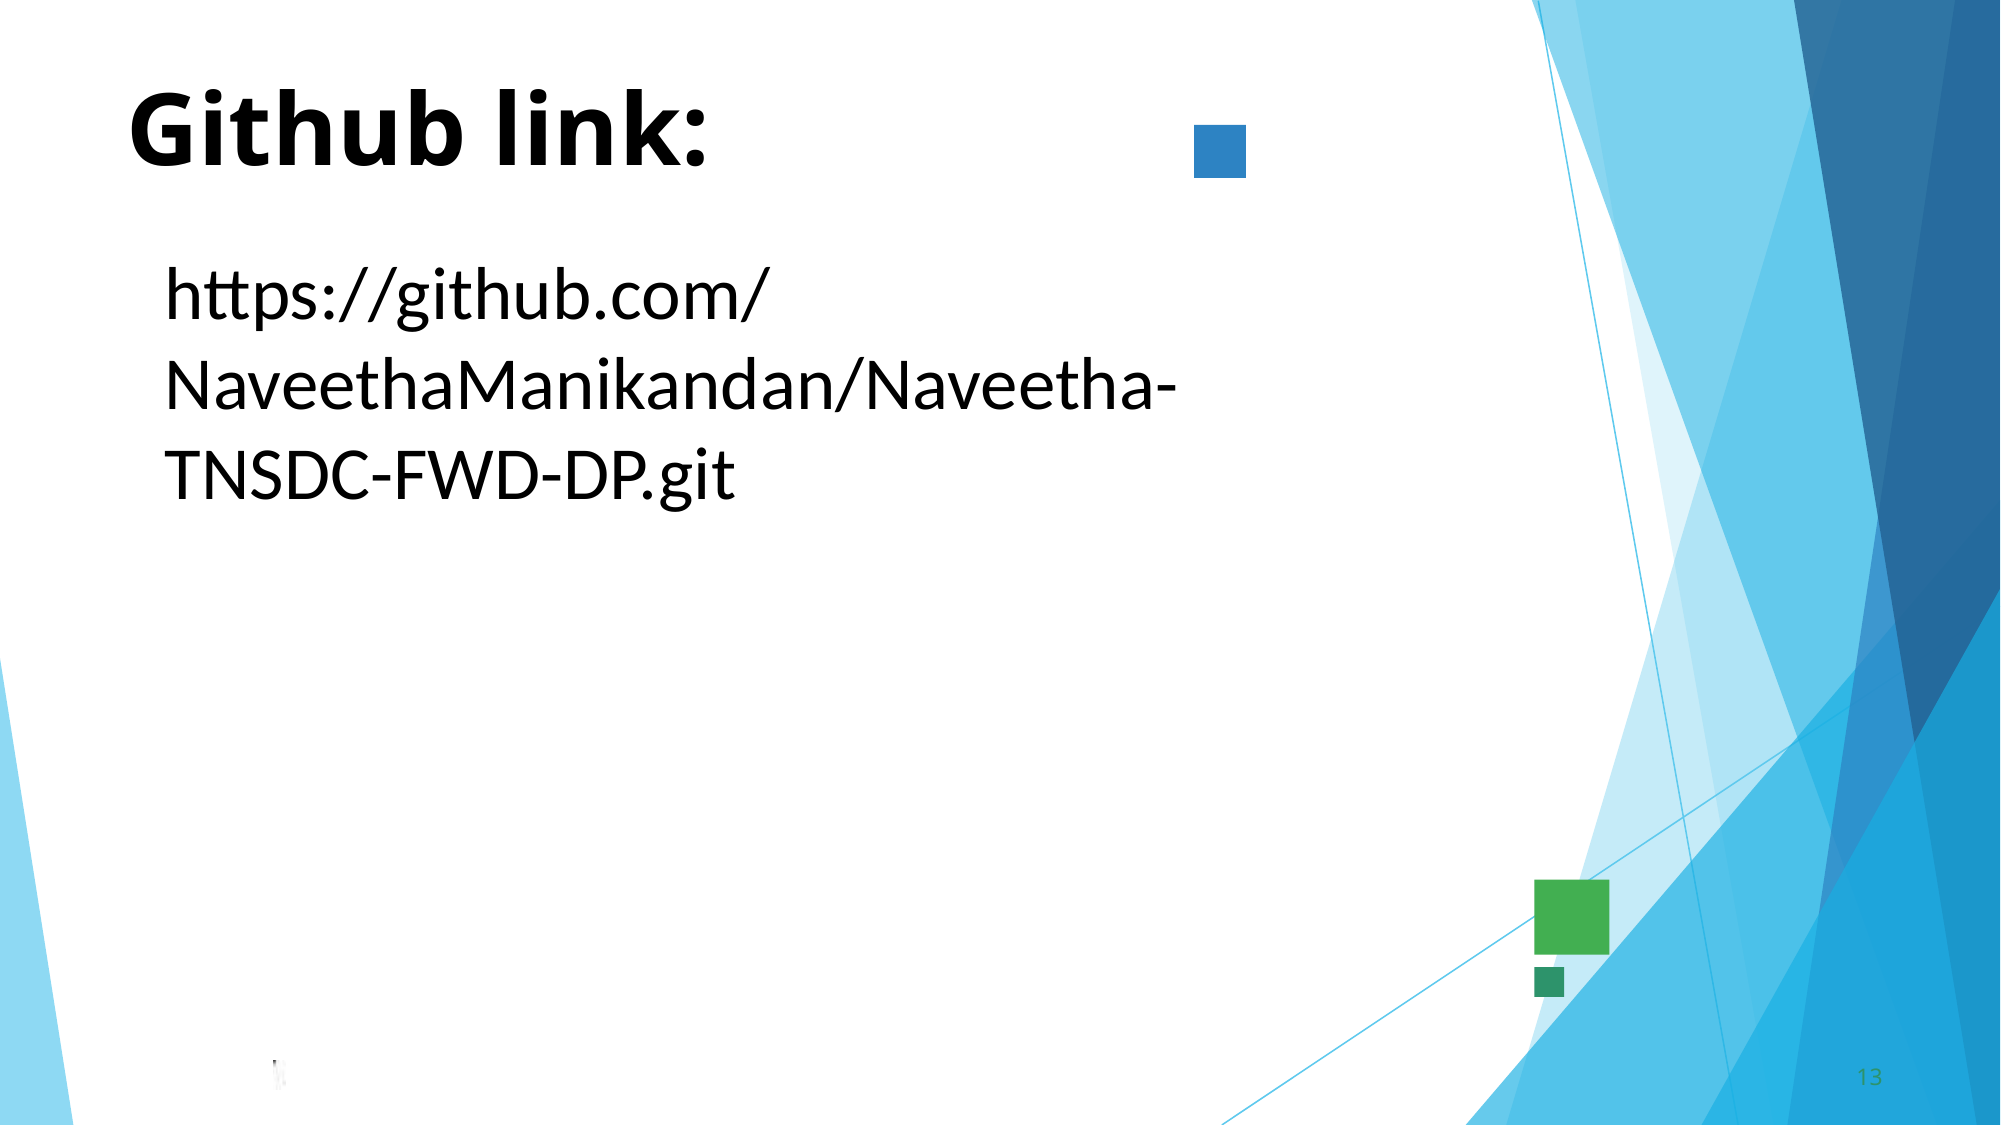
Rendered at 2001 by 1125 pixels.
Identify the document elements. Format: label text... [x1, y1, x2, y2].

text_box [1534, 967, 1565, 997]
text_box [1534, 879, 1610, 955]
picture [273, 1060, 287, 1091]
title Github link: [123, 63, 875, 254]
text_box 13 [1849, 1061, 1888, 1095]
text_box [1194, 124, 1246, 178]
text_box https://github.com/NaveethaManikandan/Naveetha-TNSDC-FWD-DP.git [150, 236, 1295, 522]
